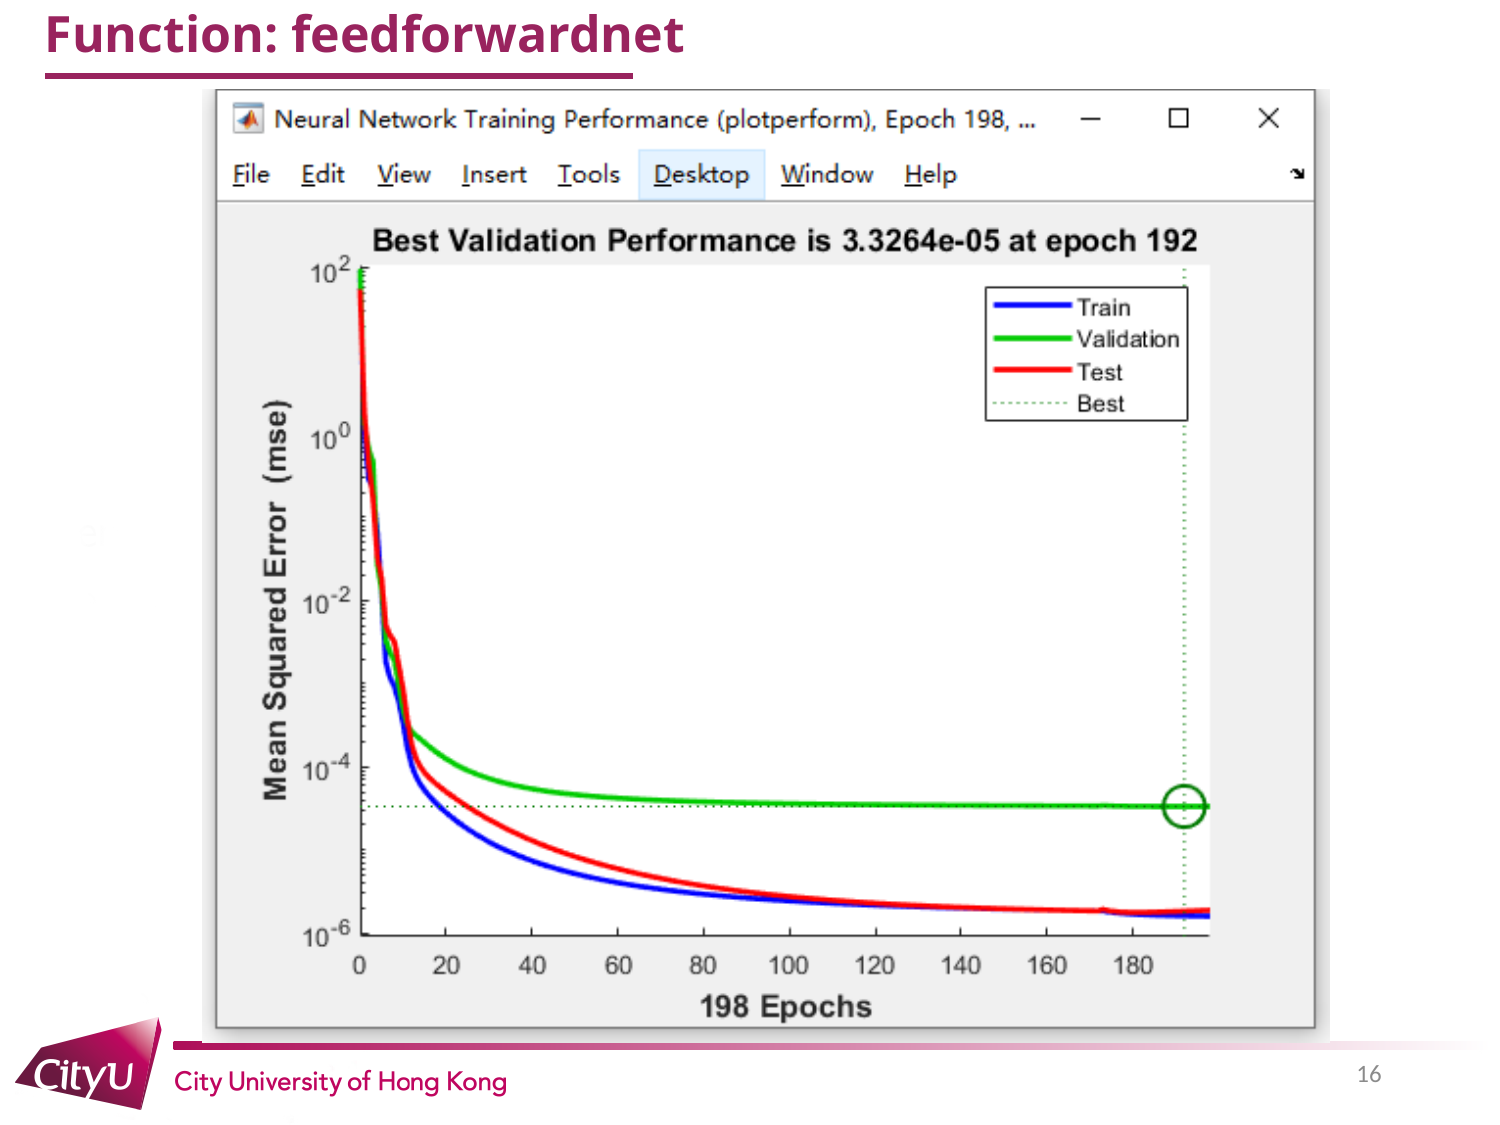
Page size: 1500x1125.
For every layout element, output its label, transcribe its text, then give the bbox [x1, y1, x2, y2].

picture [0, 0, 1500, 1125]
title Function: feedforwardnet [0, 0, 1455, 77]
slide_number 16 [1059, 1042, 1397, 1103]
